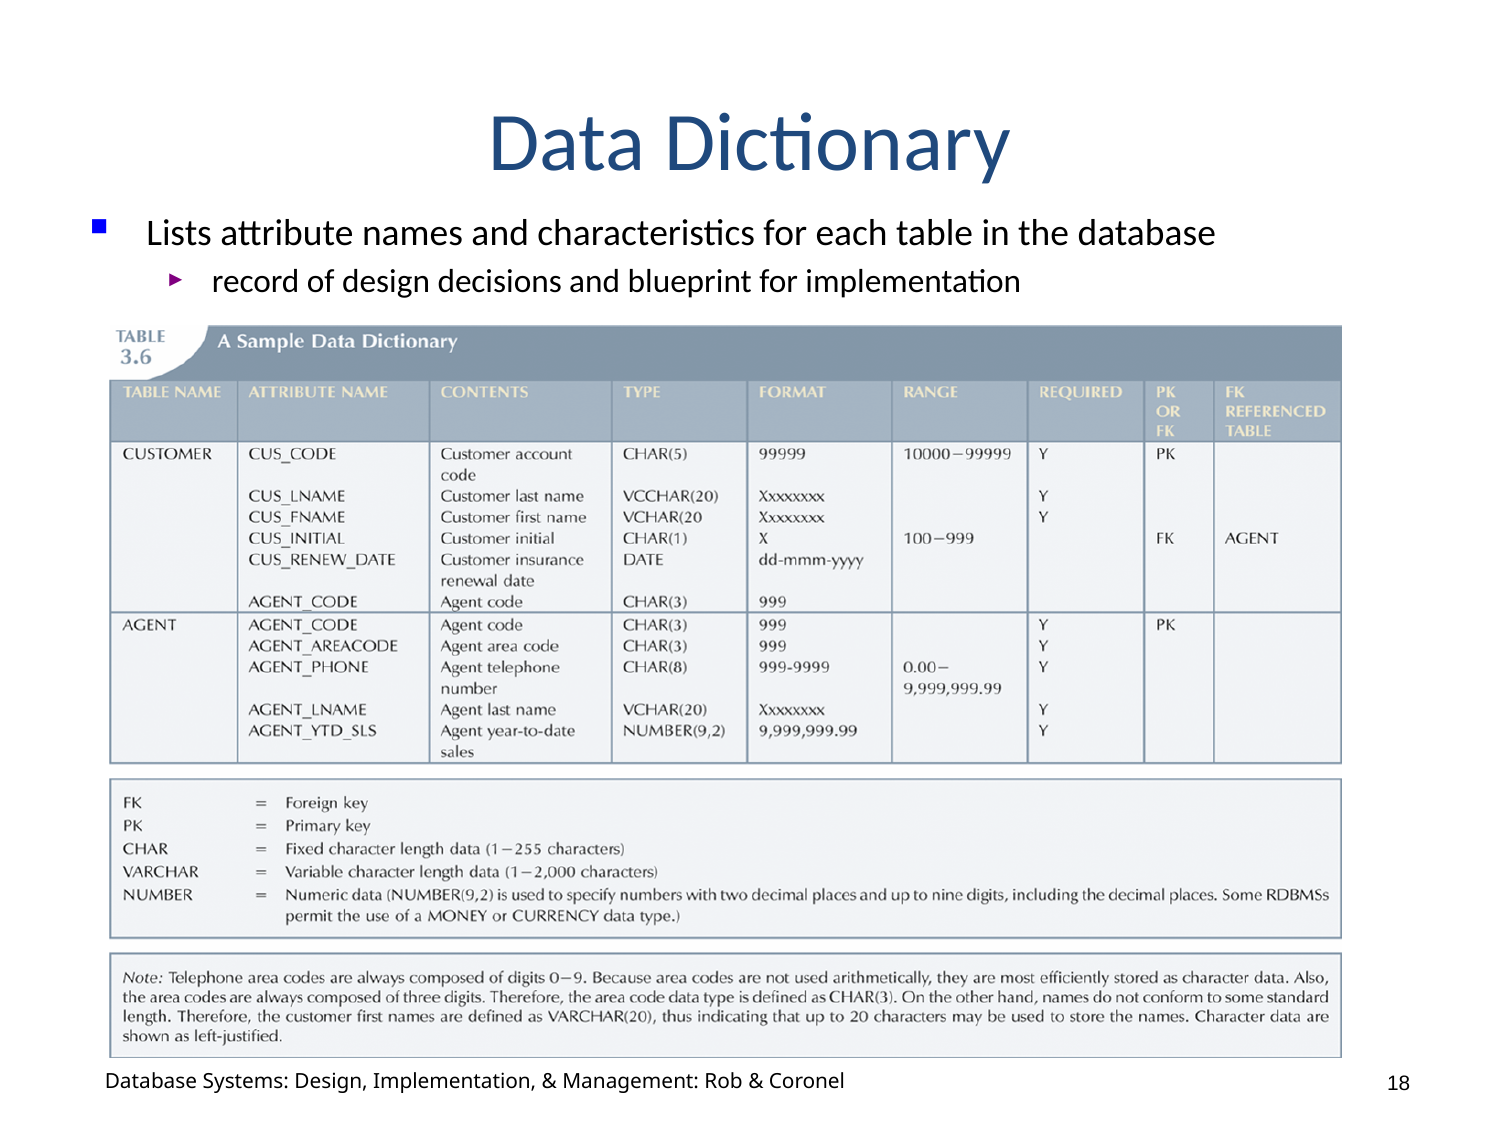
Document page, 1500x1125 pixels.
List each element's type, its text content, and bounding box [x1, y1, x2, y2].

picture [109, 325, 1342, 1059]
list Lists attribute names and characteristics for each table in the database record of design decisions and blueprint for implementation [75, 200, 1425, 325]
text_box Database Systems: Design, Implementation, & Management: Rob & Coronel [12, 1059, 938, 1100]
slide_number 18 [1362, 1062, 1426, 1103]
title Data Dictionary [74, 62, 1426, 213]
